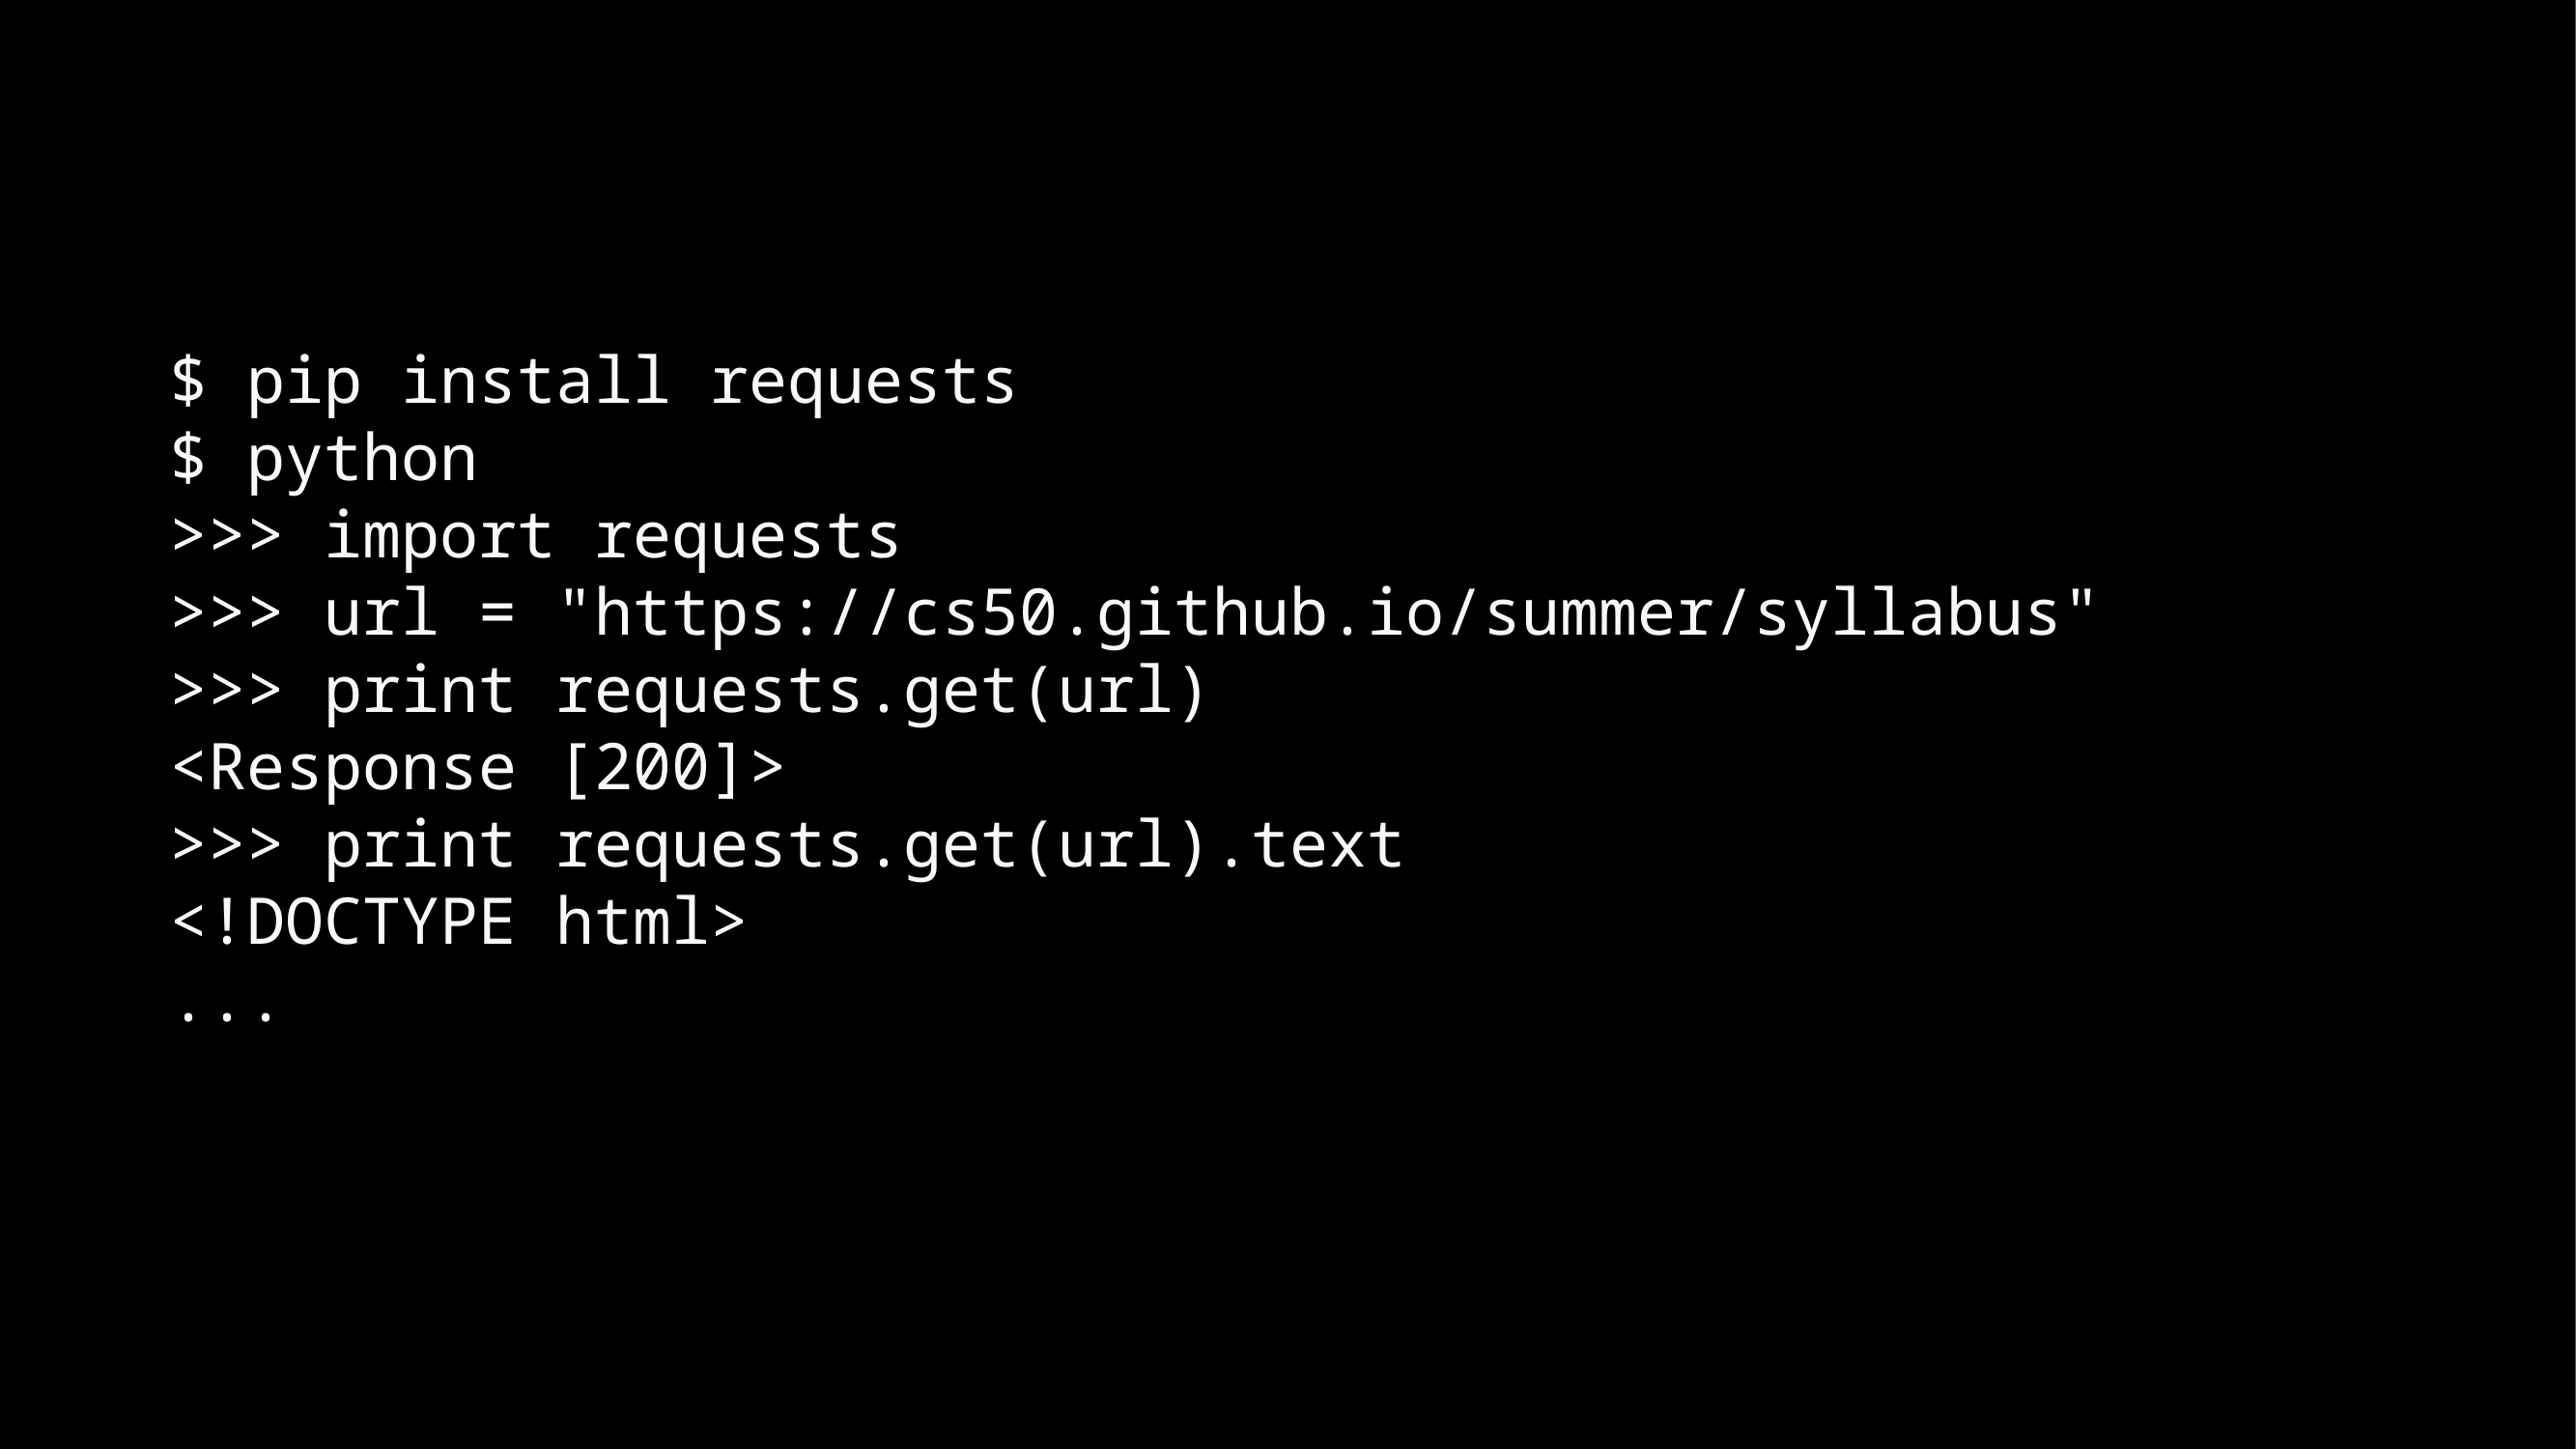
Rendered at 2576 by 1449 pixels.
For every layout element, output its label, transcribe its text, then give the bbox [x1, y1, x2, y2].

list $ pip install requests $ python >>> import requests >>> url = "https://cs50.github.io/summer/syllabus" >>> print requests.get(url) <Response [200]> >>> print requests.get(url).text <!DOCTYPE html> ... [169, 338, 2487, 1165]
